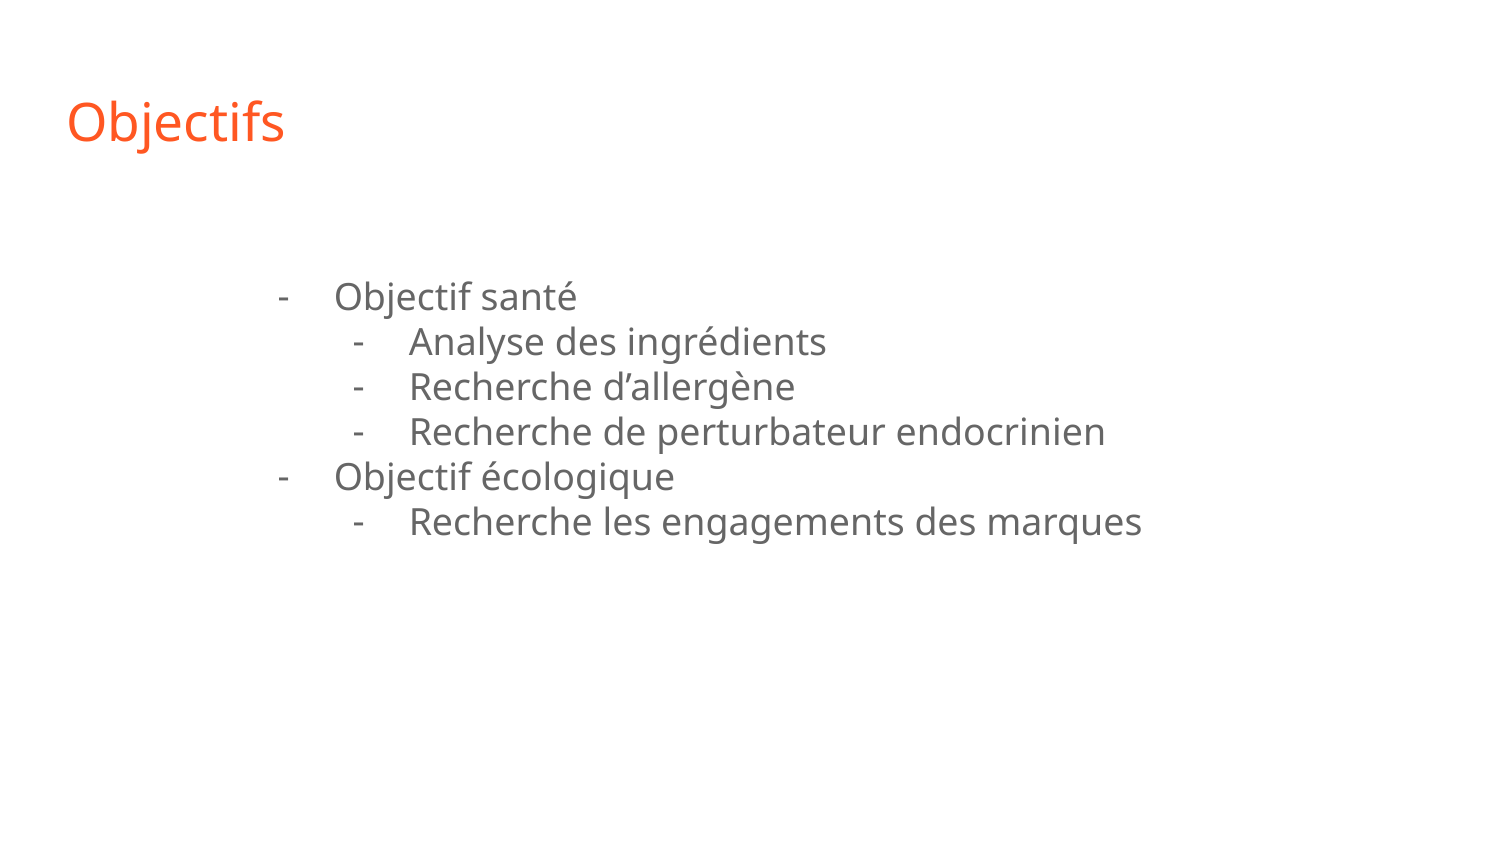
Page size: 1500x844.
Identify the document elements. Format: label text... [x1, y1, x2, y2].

title Objectifs [51, 72, 1449, 167]
text_box Objectif santé Analyse des ingrédients Recherche d’allergène Recherche de perturbateur endocrinien Objectif écologique Recherche les engagements des marques [243, 258, 1246, 559]
